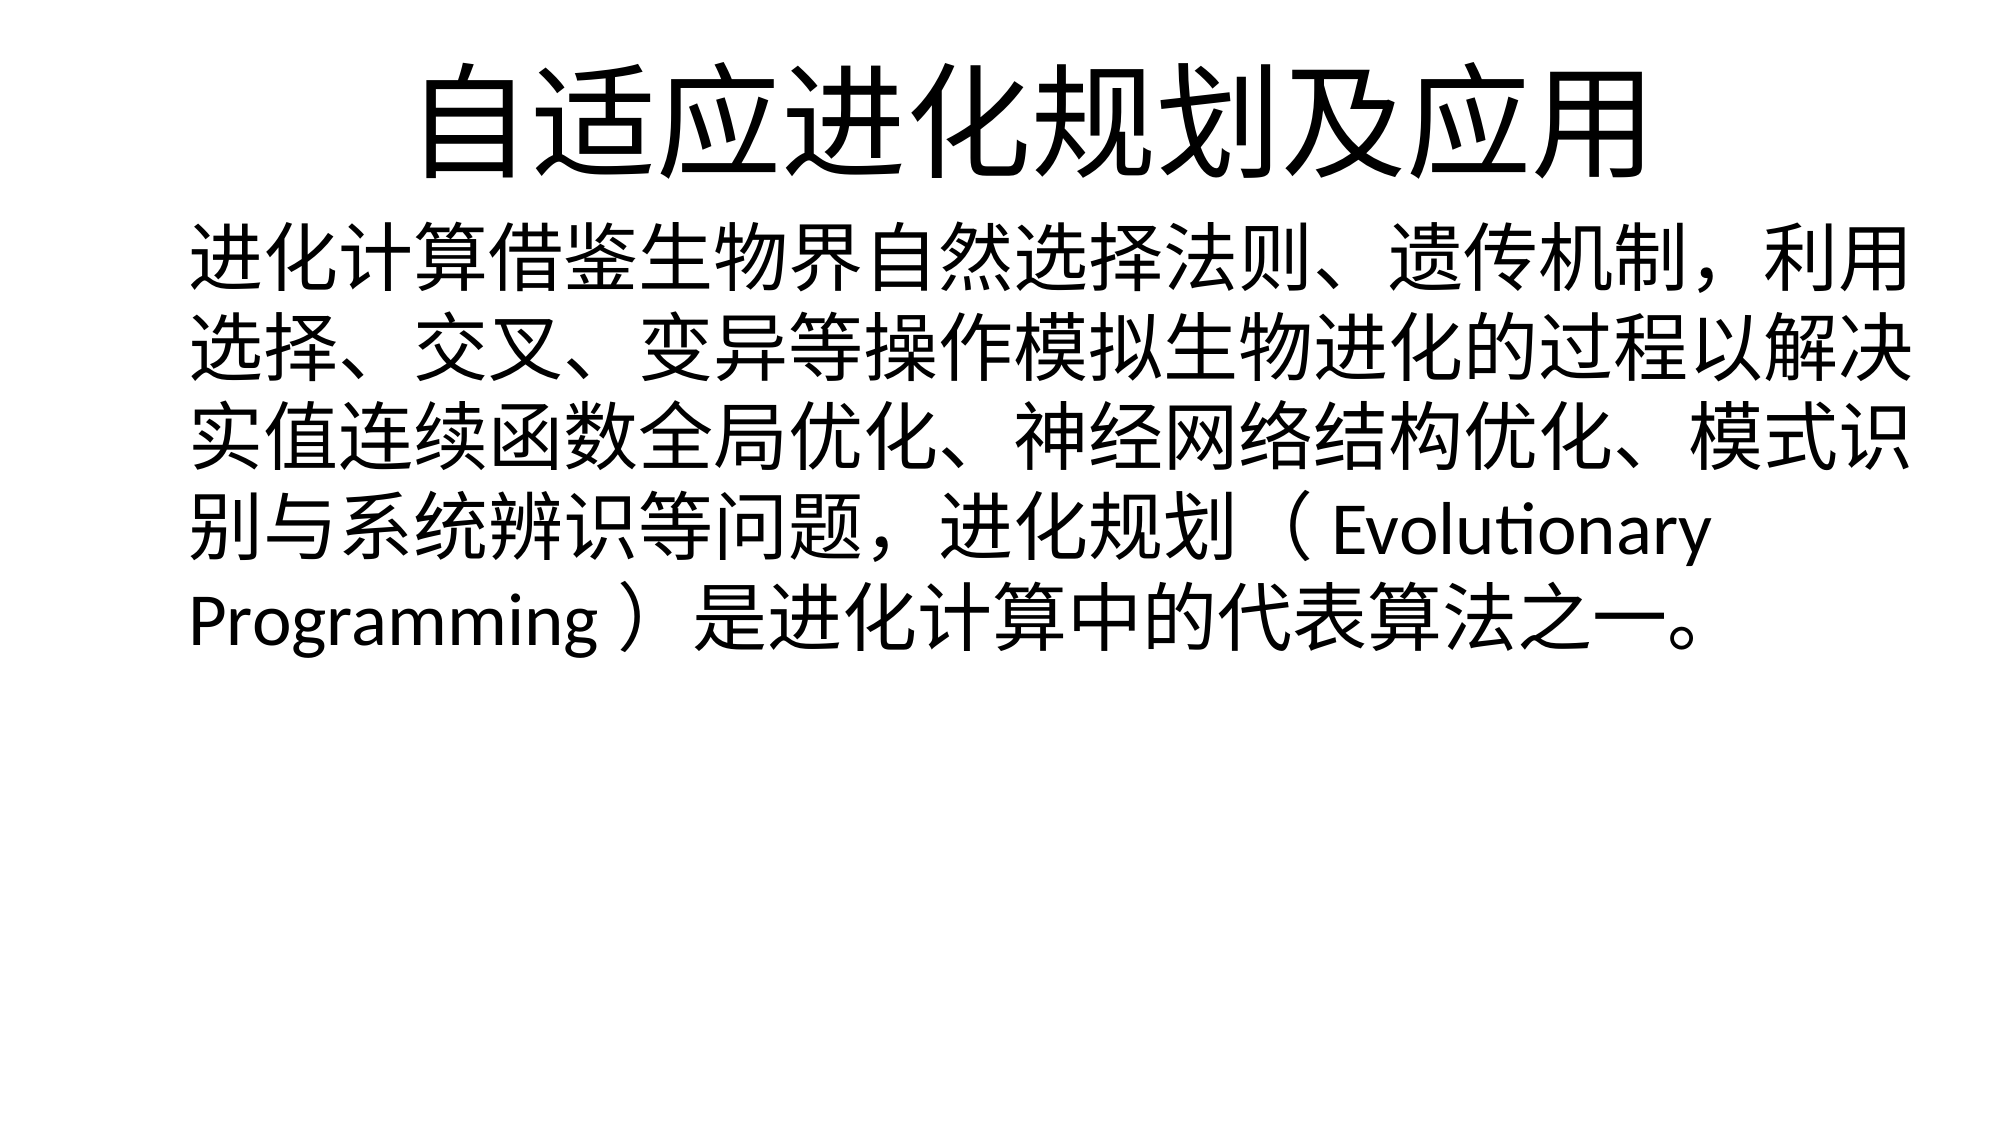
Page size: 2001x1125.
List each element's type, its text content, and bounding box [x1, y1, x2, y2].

title 自适应进化规划及应用 [281, 0, 1782, 202]
text_box 进化计算借鉴生物界自然选择法则、遗传机制，利用选择、交叉、变异等操作模拟生物进化的过程以解决实值连续函数全局优化、神经网络结构优化、模式识别与系统辨识等问题，进化规划（Evolutionary Programming）是进化计算中的代表算法之一。 [173, 202, 1945, 758]
